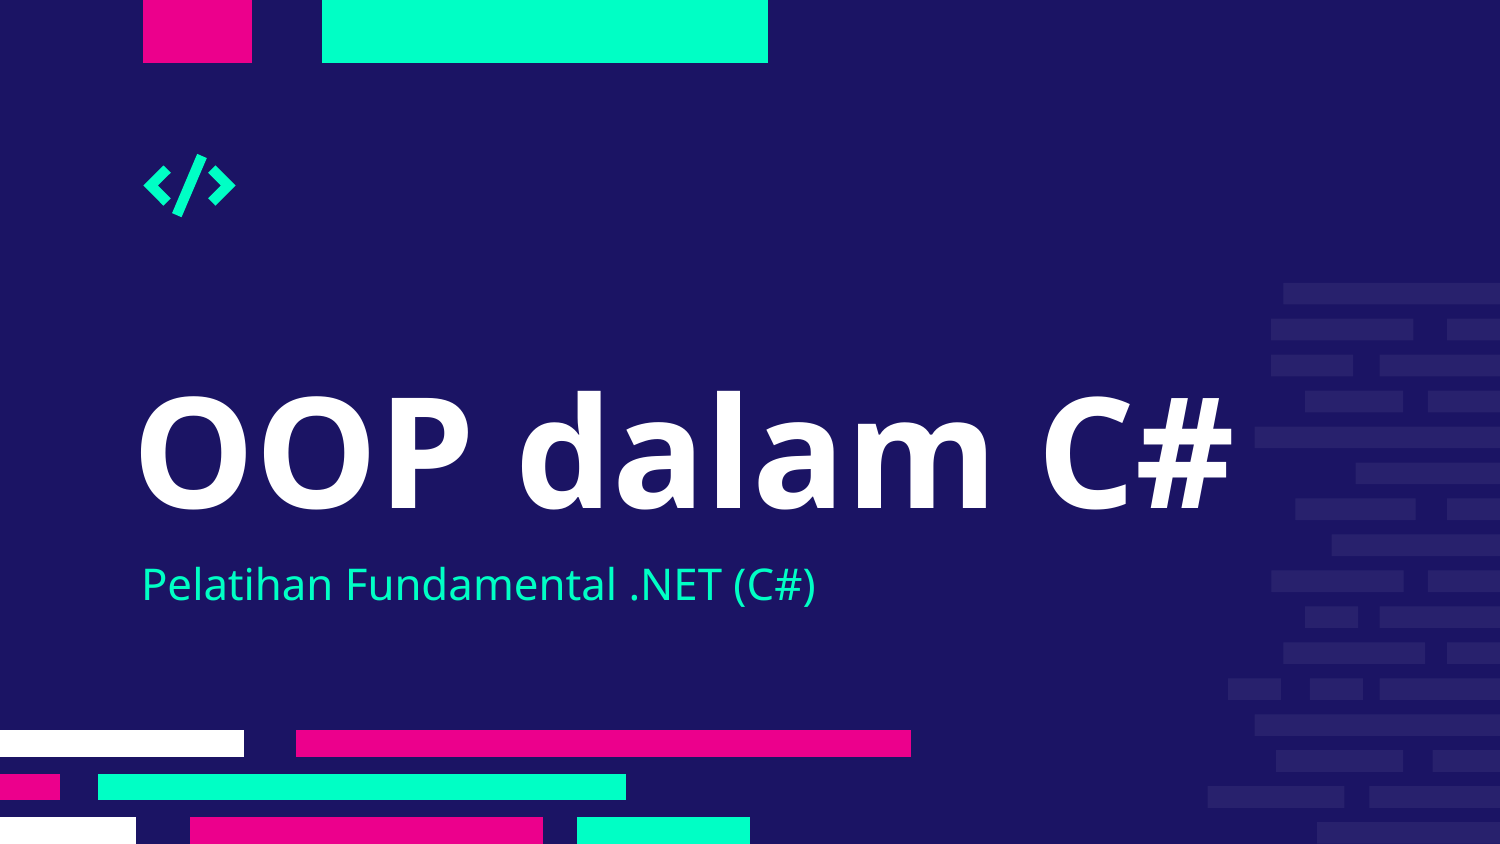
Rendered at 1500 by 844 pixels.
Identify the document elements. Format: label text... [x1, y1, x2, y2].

title OOP dalam C# [117, 224, 1500, 538]
subtitle Pelatihan Fundamental .NET (C#) [126, 557, 1500, 688]
